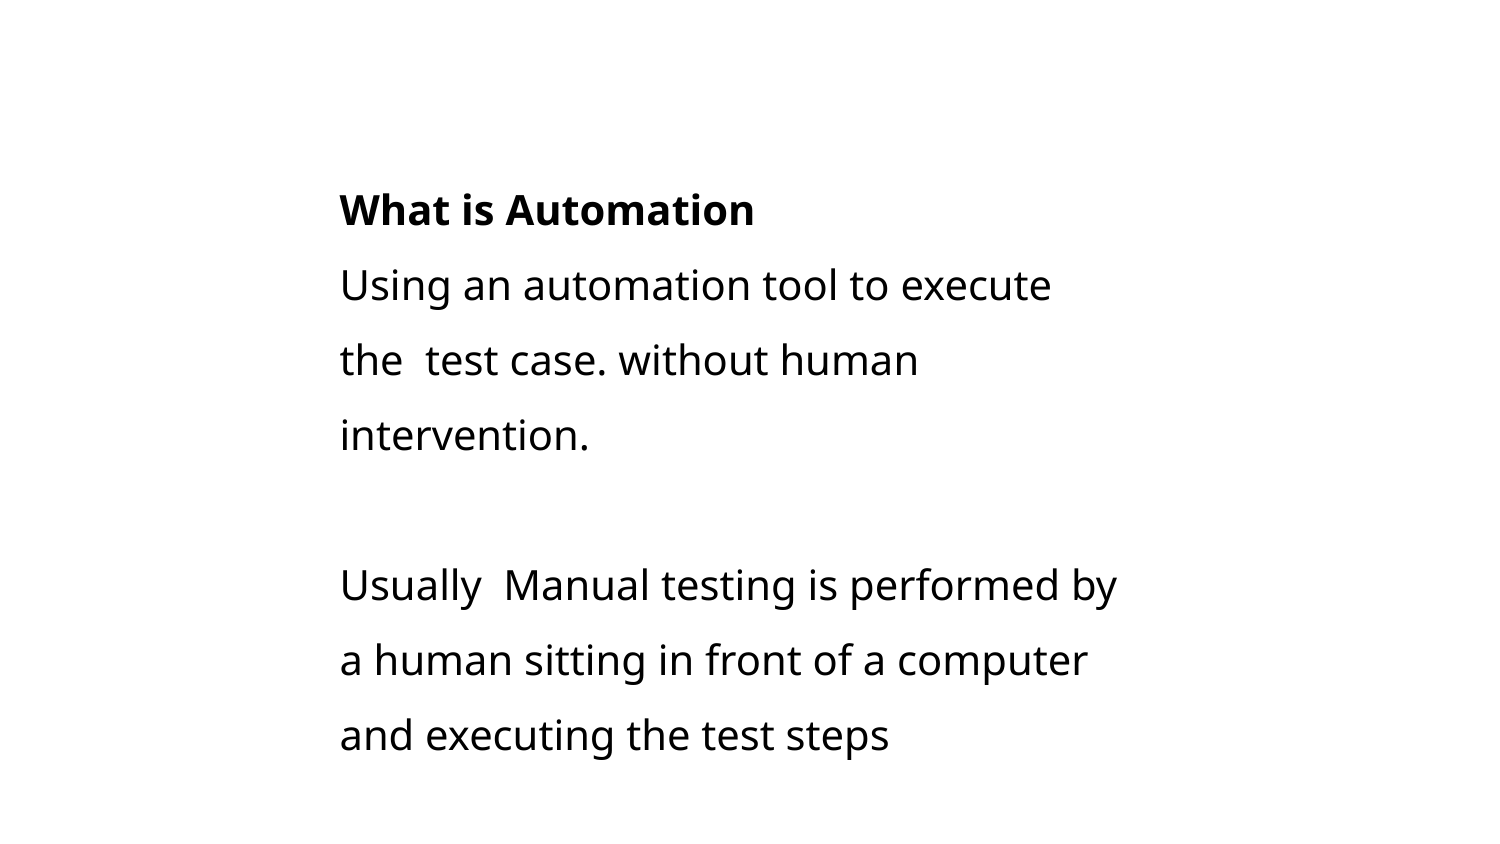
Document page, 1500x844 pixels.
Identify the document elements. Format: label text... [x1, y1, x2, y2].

text_box What is Automation Using an automation tool to execute the test case. without human intervention. Usually Manual testing is performed by a human sitting in front of a computer and executing the test steps [324, 151, 1138, 767]
